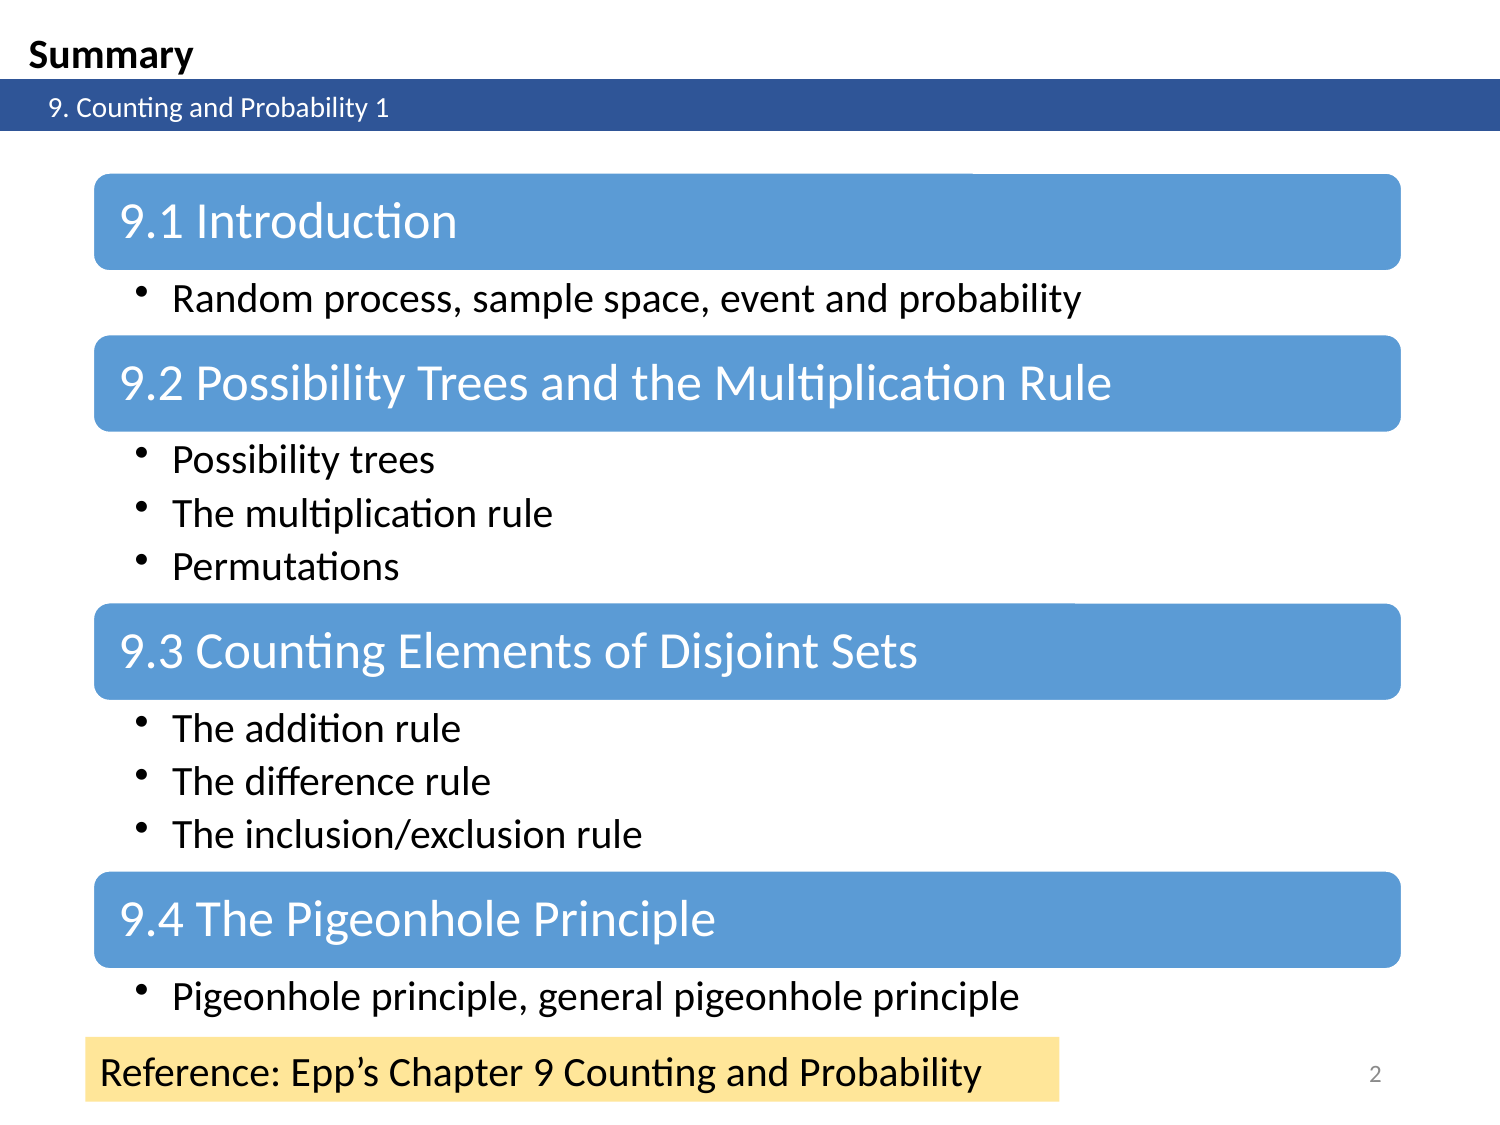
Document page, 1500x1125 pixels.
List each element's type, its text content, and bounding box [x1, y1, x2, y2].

text_box Reference: Epp’s Chapter 9 Counting and Probability [85, 1036, 1060, 1102]
text_box 9. Counting and Probability 1 [0, 81, 1500, 131]
text_box Summary [13, 19, 418, 84]
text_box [93, 163, 1403, 1046]
slide_number 2 [1059, 1046, 1397, 1103]
